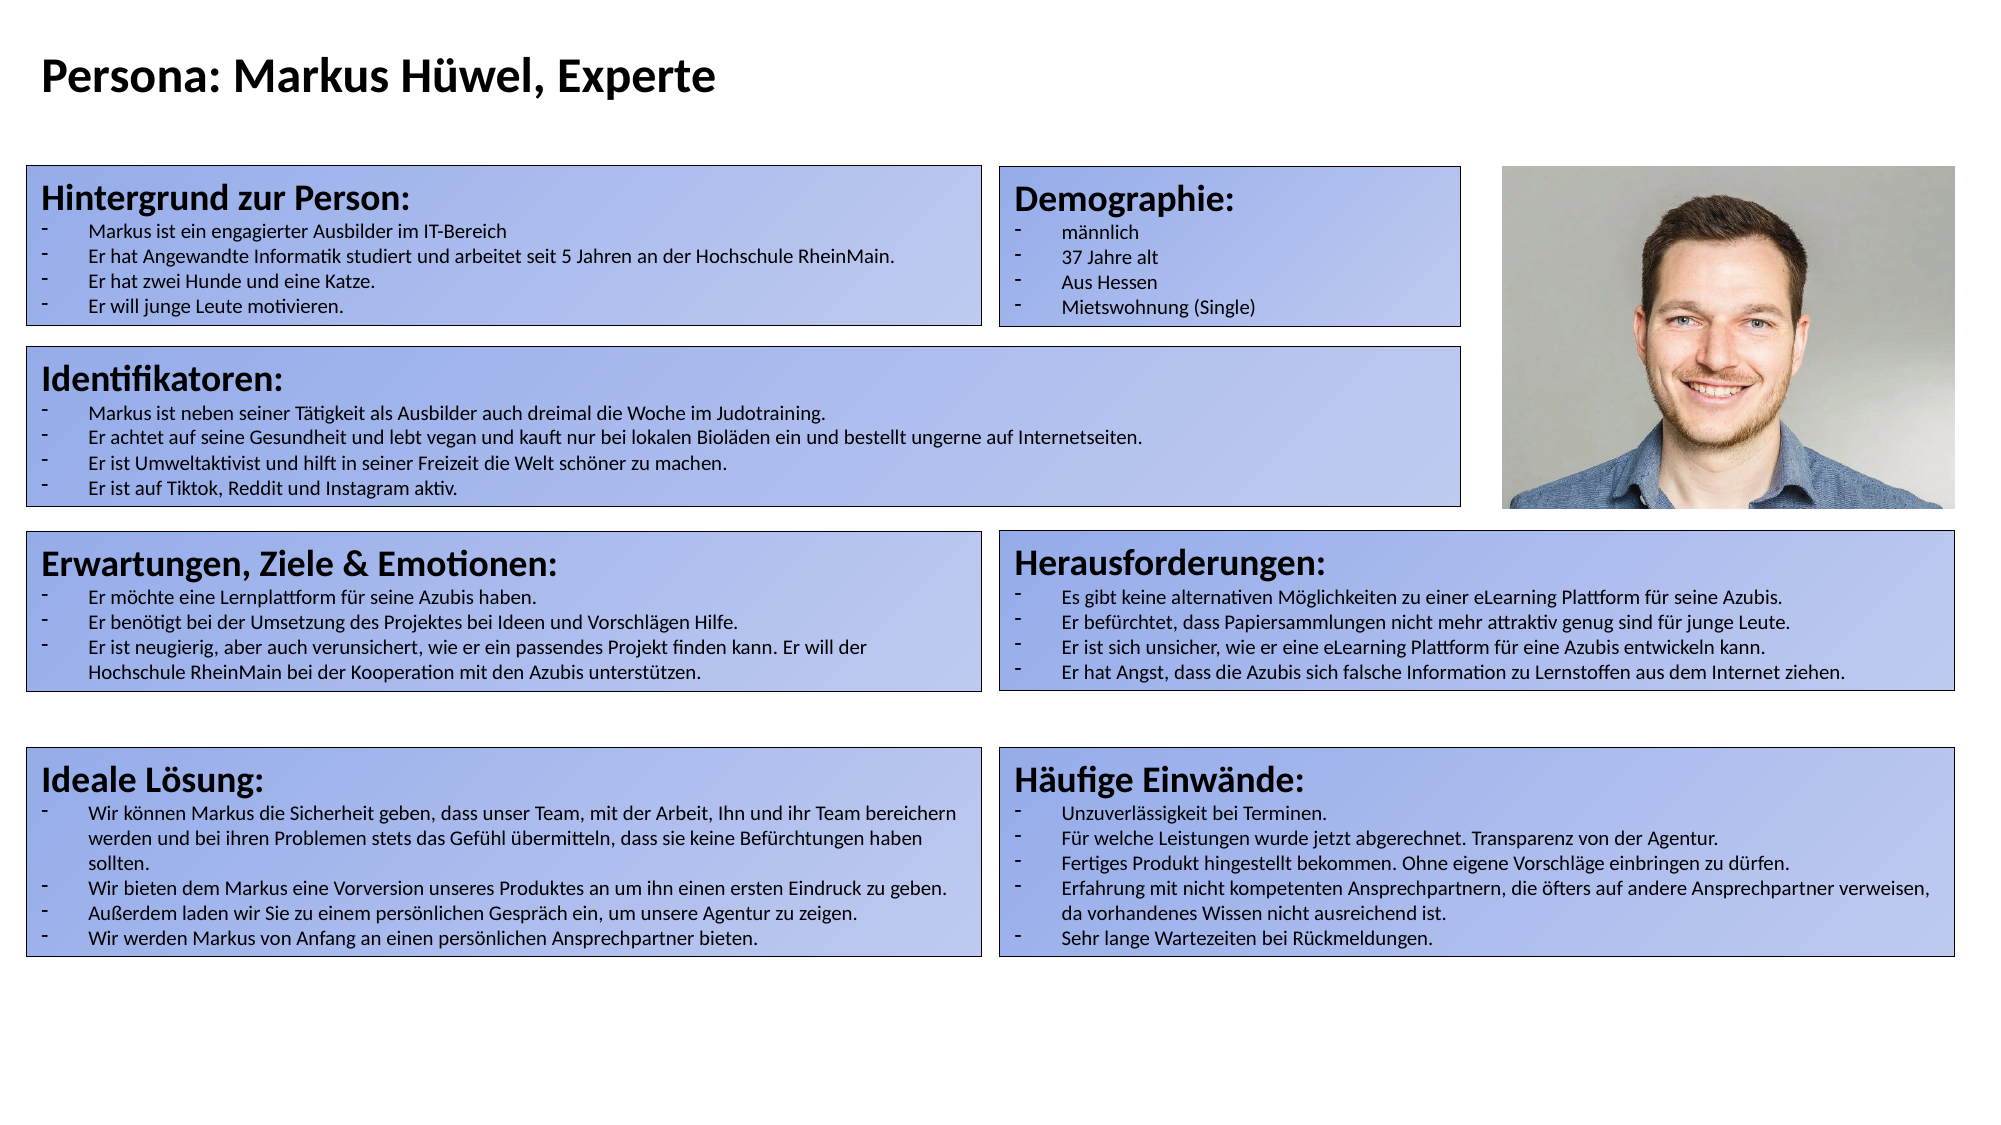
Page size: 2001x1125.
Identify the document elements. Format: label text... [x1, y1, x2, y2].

text_box Ideale Lösung: Wir können Markus die Sicherheit geben, dass unser Team, mit der Arbeit, Ihn und ihr Team bereichern werden und bei ihren Problemen stets das Gefühl übermitteln, dass sie keine Befürchtungen haben sollten. Wir bieten dem Markus eine Vorversion unseres Produktes an um ihn einen ersten Eindruck zu geben. Außerdem laden wir Sie zu einem persönlichen Gespräch ein, um unsere Agentur zu zeigen. Wir werden Markus von Anfang an einen persönlichen Ansprechpartner bieten. [26, 747, 982, 957]
text_box Herausforderungen: Es gibt keine alternativen Möglichkeiten zu einer eLearning Plattform für seine Azubis. Er befürchtet, dass Papiersammlungen nicht mehr attraktiv genug sind für junge Leute. Er ist sich unsicher, wie er eine eLearning Plattform für eine Azubis entwickeln kann. Er hat Angst, dass die Azubis sich falsche Information zu Lernstoffen aus dem Internet ziehen. [999, 530, 1955, 691]
text_box Identifikatoren: Markus ist neben seiner Tätigkeit als Ausbilder auch dreimal die Woche im Judotraining. Er achtet auf seine Gesundheit und lebt vegan und kauft nur bei lokalen Bioläden ein und bestellt ungerne auf Internetseiten. Er ist Umweltaktivist und hilft in seiner Freizeit die Welt schöner zu machen. Er ist auf Tiktok, Reddit und Instagram aktiv. [26, 346, 1461, 507]
picture [1502, 166, 1955, 509]
text_box Hintergrund zur Person: Markus ist ein engagierter Ausbilder im IT-Bereich Er hat Angewandte Informatik studiert und arbeitet seit 5 Jahren an der Hochschule RheinMain. Er hat zwei Hunde und eine Katze. Er will junge Leute motivieren. [26, 165, 982, 326]
text_box Persona: Markus Hüwel, Experte [26, 34, 982, 110]
text_box Demographie: männlich 37 Jahre alt Aus Hessen Mietswohnung (Single) [999, 166, 1461, 327]
text_box Häufige Einwände: Unzuverlässigkeit bei Terminen. Für welche Leistungen wurde jetzt abgerechnet. Transparenz von der Agentur. Fertiges Produkt hingestellt bekommen. Ohne eigene Vorschläge einbringen zu dürfen. Erfahrung mit nicht kompetenten Ansprechpartnern, die öfters auf andere Ansprechpartner verweisen, da vorhandenes Wissen nicht ausreichend ist. Sehr lange Wartezeiten bei Rückmeldungen. [999, 747, 1955, 957]
text_box Erwartungen, Ziele & Emotionen: Er möchte eine Lernplattform für seine Azubis haben. Er benötigt bei der Umsetzung des Projektes bei Ideen und Vorschlägen Hilfe. Er ist neugierig, aber auch verunsichert, wie er ein passendes Projekt finden kann. Er will der Hochschule RheinMain bei der Kooperation mit den Azubis unterstützen. [26, 531, 982, 692]
